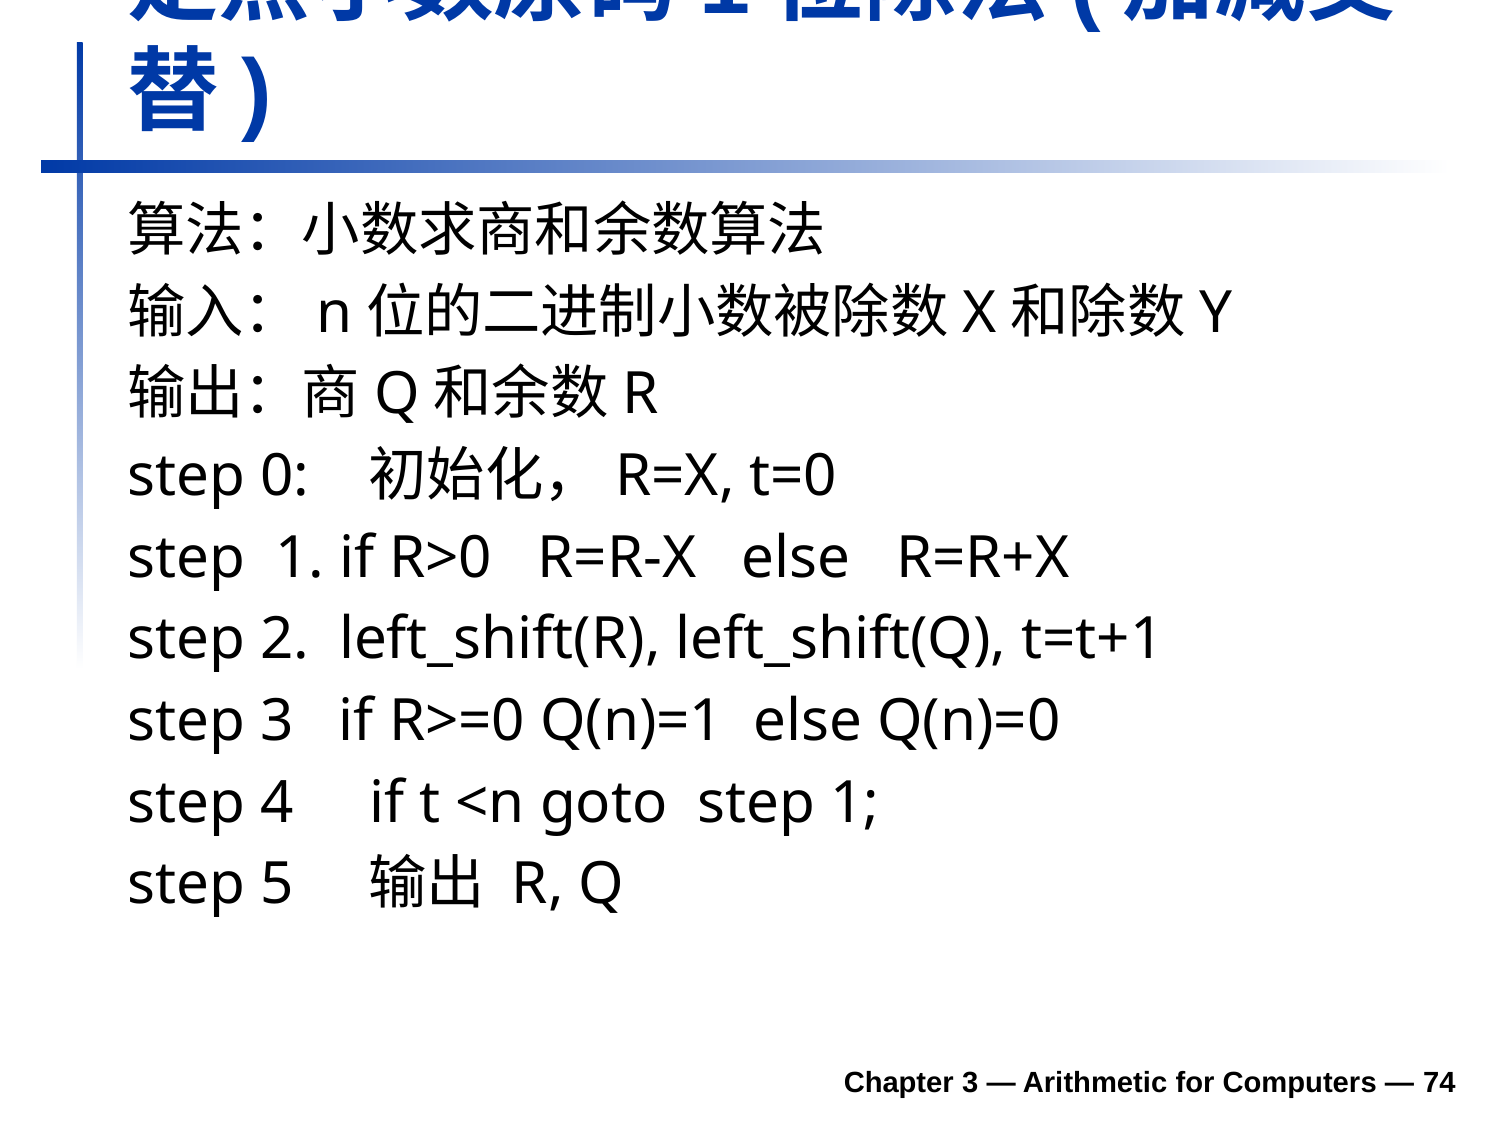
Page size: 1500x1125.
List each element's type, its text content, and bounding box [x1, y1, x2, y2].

list 算法：小数求商和余数算法 输入：n位的二进制小数被除数X和除数Y 输出：商Q和余数R step 0: 初始化，R=X, t=0 step 1. if R>0 R=R-X else R=R+X step 2. left_shift(R), left_shift(Q), t=t+1 step 3 if R>=0 Q(n)=1 else Q(n)=0 step 4 if t <n goto step 1; step 5 输出 R, Q [112, 184, 1469, 1024]
title 定点小数原码1位除法(加减交替) [112, 22, 1468, 149]
footer Chapter 3 — Arithmetic for Computers — 74 [277, 1046, 1471, 1106]
